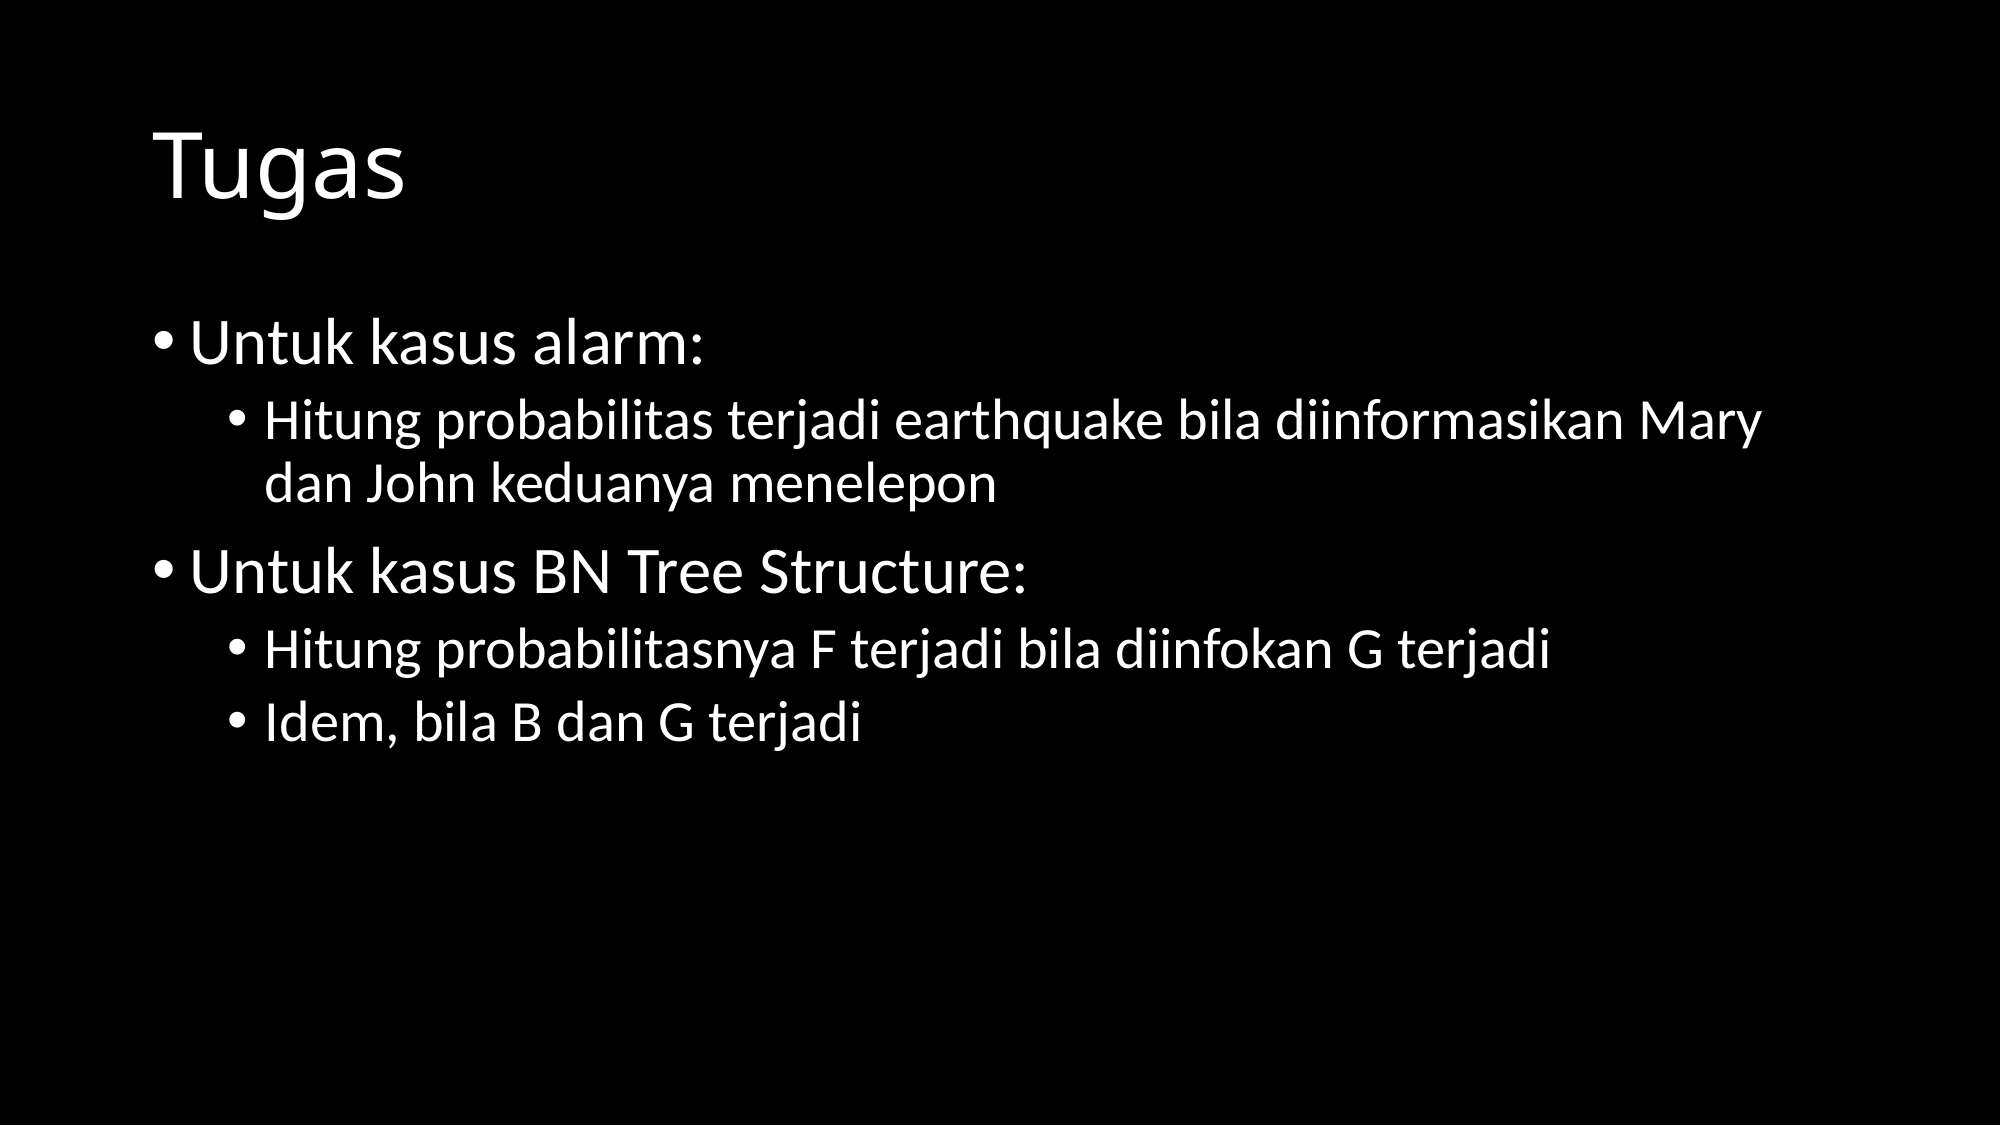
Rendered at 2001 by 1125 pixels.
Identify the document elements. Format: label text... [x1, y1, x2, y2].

list Untuk kasus alarm: Hitung probabilitas terjadi earthquake bila diinformasikan Mary dan John keduanya menelepon Untuk kasus BN Tree Structure: Hitung probabilitasnya F terjadi bila diinfokan G terjadi Idem, bila B dan G terjadi [137, 299, 1863, 1014]
title Tugas [137, 59, 1863, 278]
